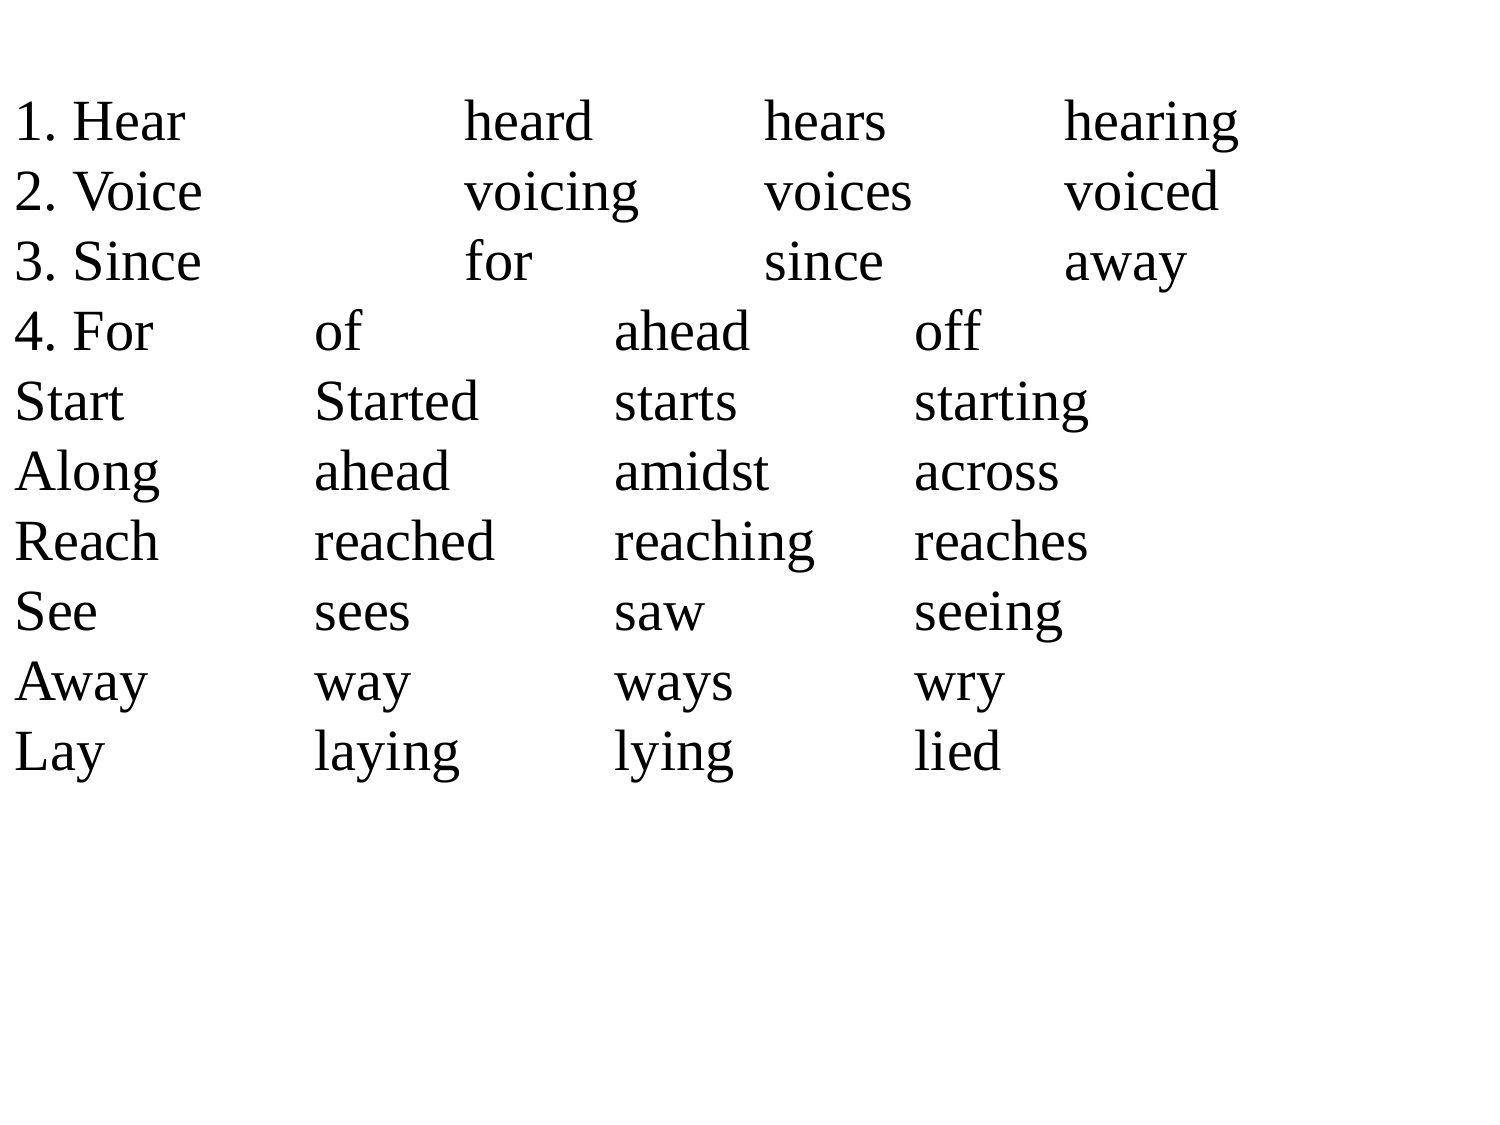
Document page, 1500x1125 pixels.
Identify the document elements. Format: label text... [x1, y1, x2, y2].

text_box 1. Hear heard hears hearing 2. Voice voicing voices voiced 3. Since for since away 4. For of ahead off Start Started starts starting Along ahead amidst across Reach reached reaching reaches See sees saw seeing Away way ways wry Lay laying lying lied [0, 75, 1500, 860]
